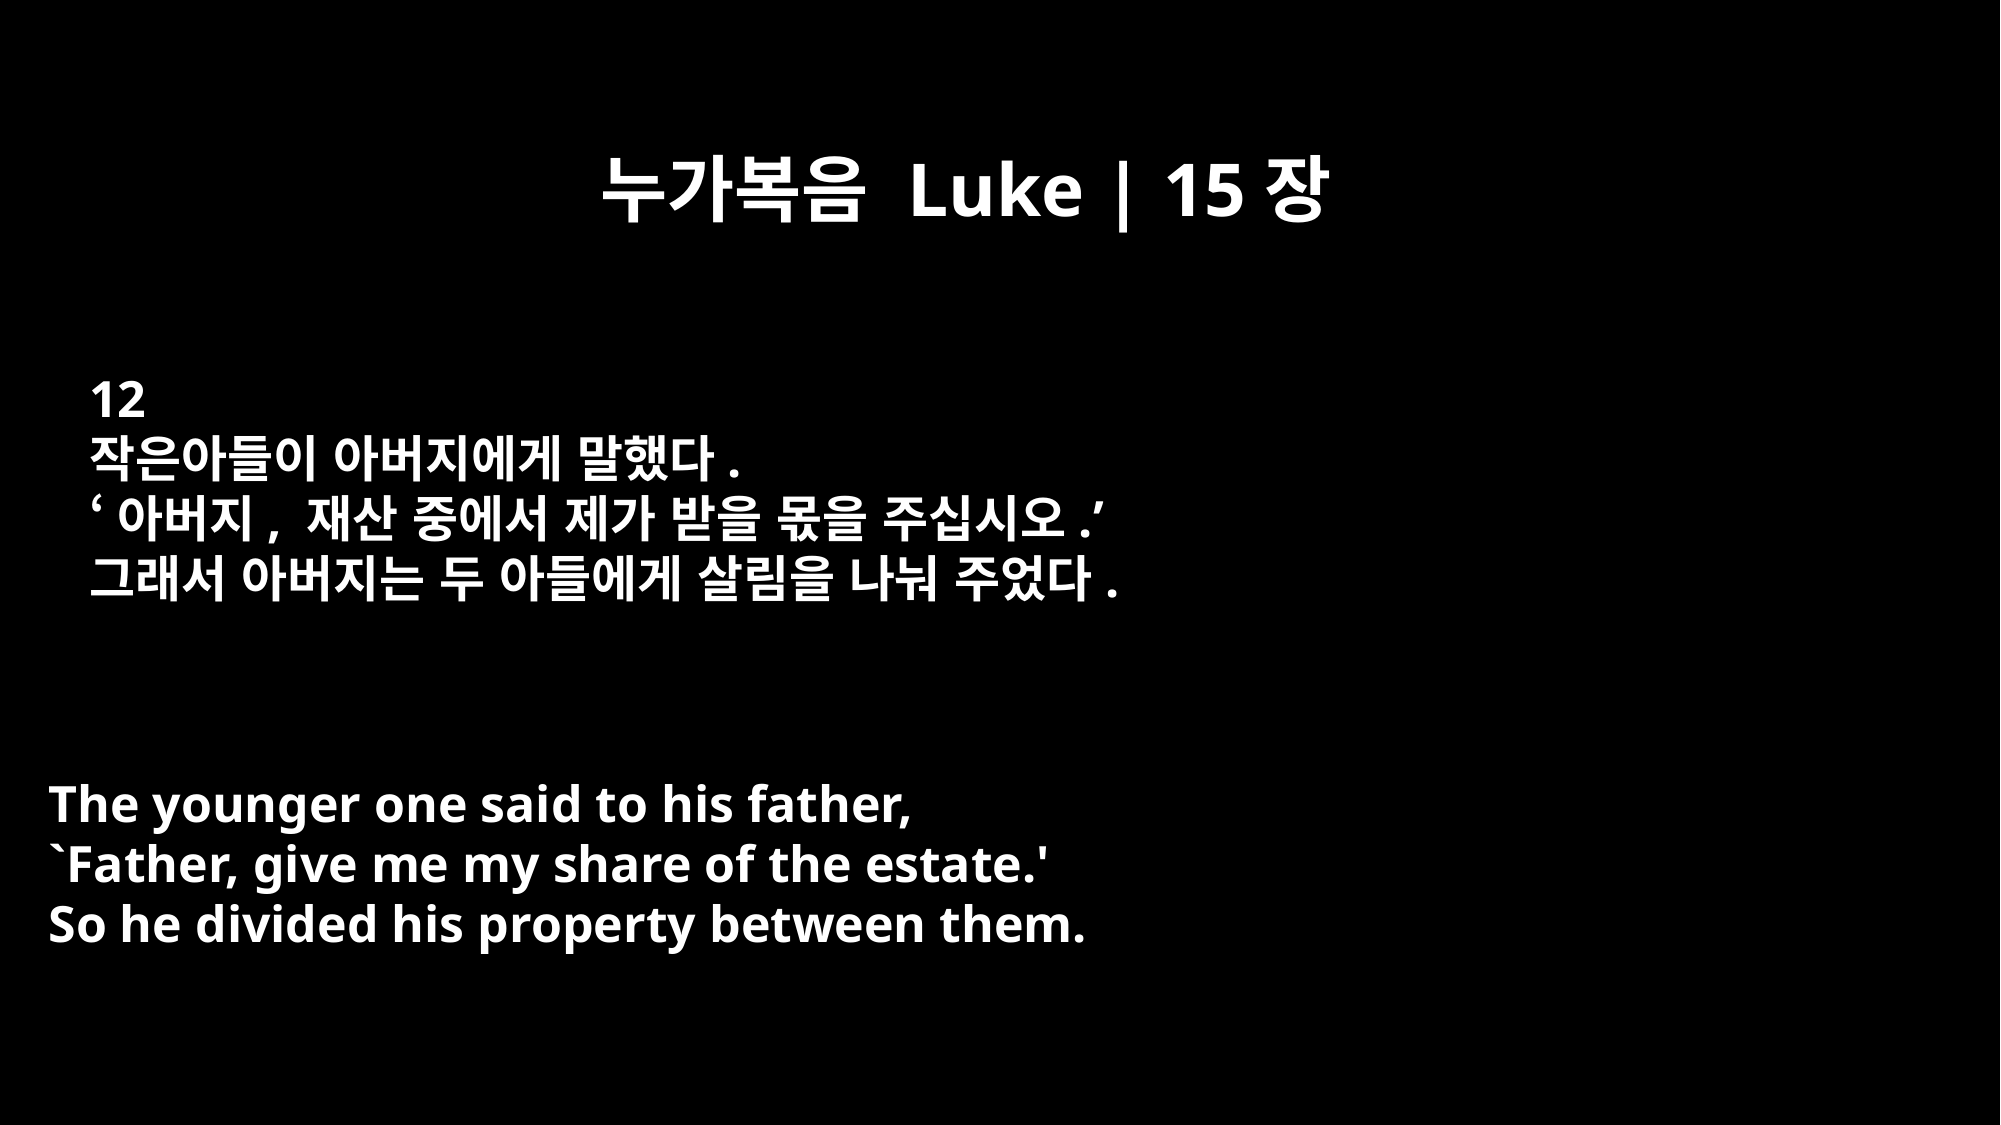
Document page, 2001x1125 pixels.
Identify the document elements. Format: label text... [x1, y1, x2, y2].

text_box 12 작은아들이 아버지에게 말했다. ‘아버지, 재산 중에서 제가 받을 몫을 주십시오.’ 그래서 아버지는 두 아들에게 살림을 나눠 주었다. [74, 359, 1135, 615]
text_box The younger one said to his father, `Father, give me my share of the estate.' So he divided his property between them. [33, 764, 1102, 960]
text_box 누가복음 Luke | 15장 [585, 136, 1347, 239]
